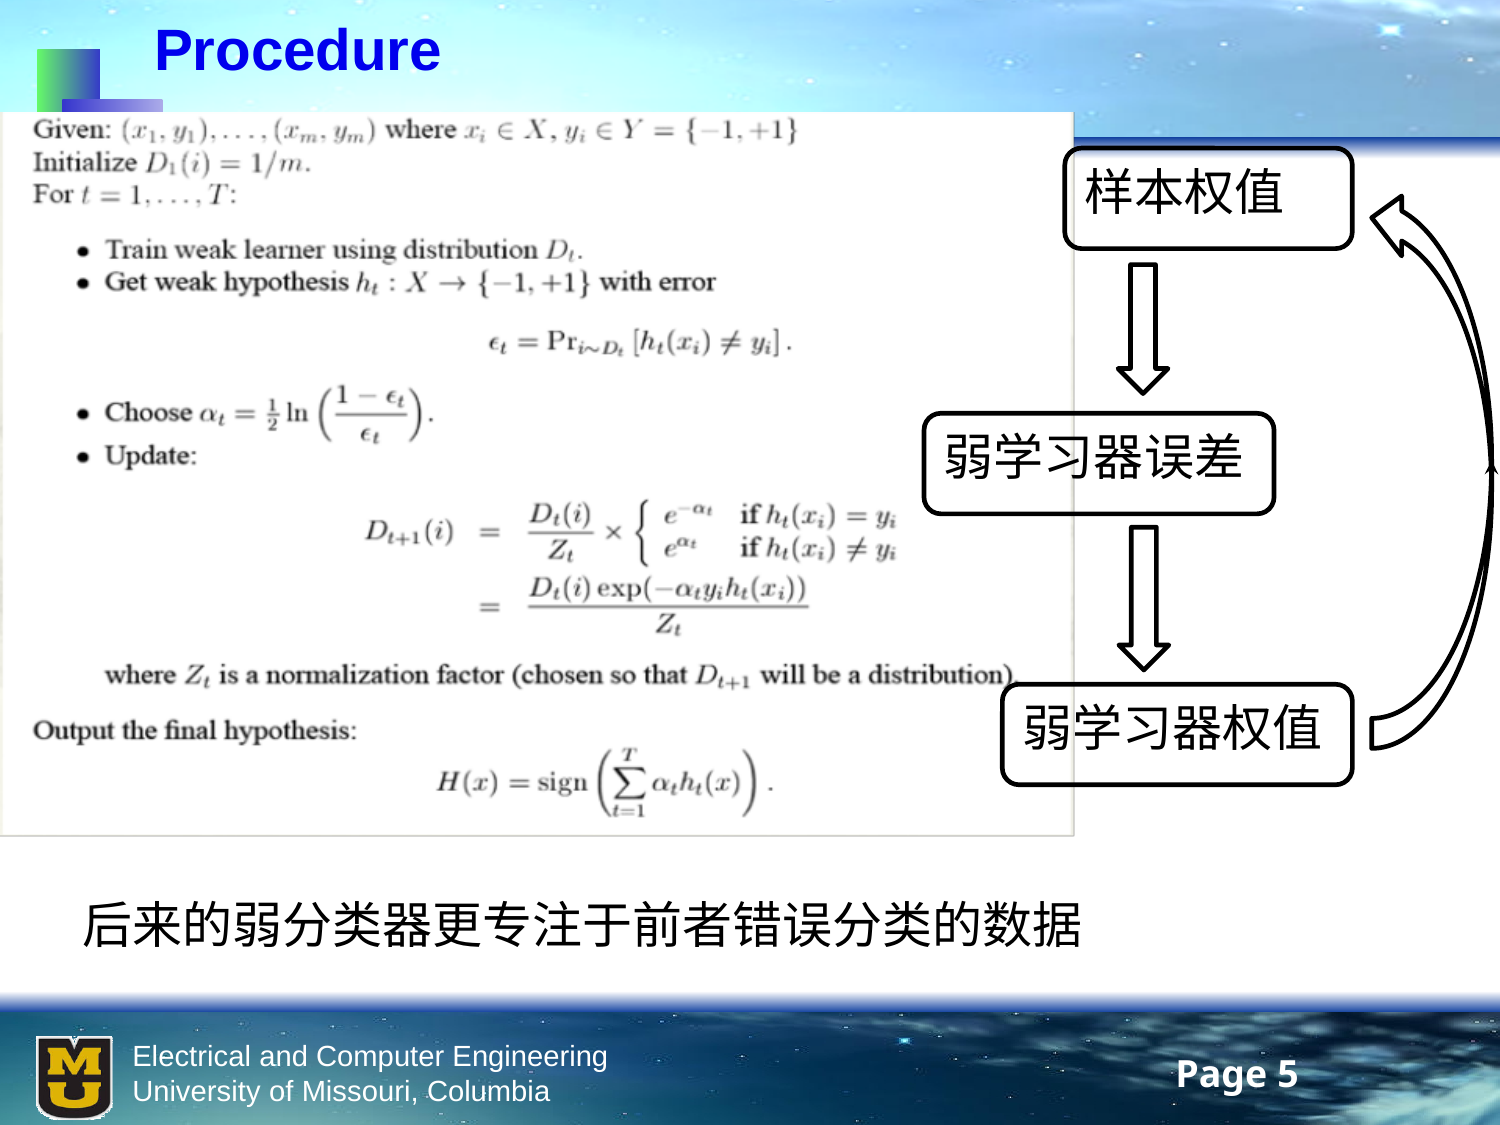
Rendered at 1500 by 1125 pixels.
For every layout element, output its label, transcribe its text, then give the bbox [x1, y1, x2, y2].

text_box [1118, 527, 1169, 671]
text_box [1371, 195, 1498, 749]
text_box Procedure [139, 4, 458, 90]
text_box [1118, 264, 1169, 394]
picture [0, 112, 1079, 841]
text_box 后来的弱分类器更专注于前者错误分类的数据 [67, 885, 1098, 961]
picture [0, 1012, 1500, 1125]
text_box 弱学习器误差 [1082, 413, 1275, 514]
text_box 弱学习器权值 [1082, 684, 1353, 785]
text_box 样本权值 [1082, 148, 1353, 249]
